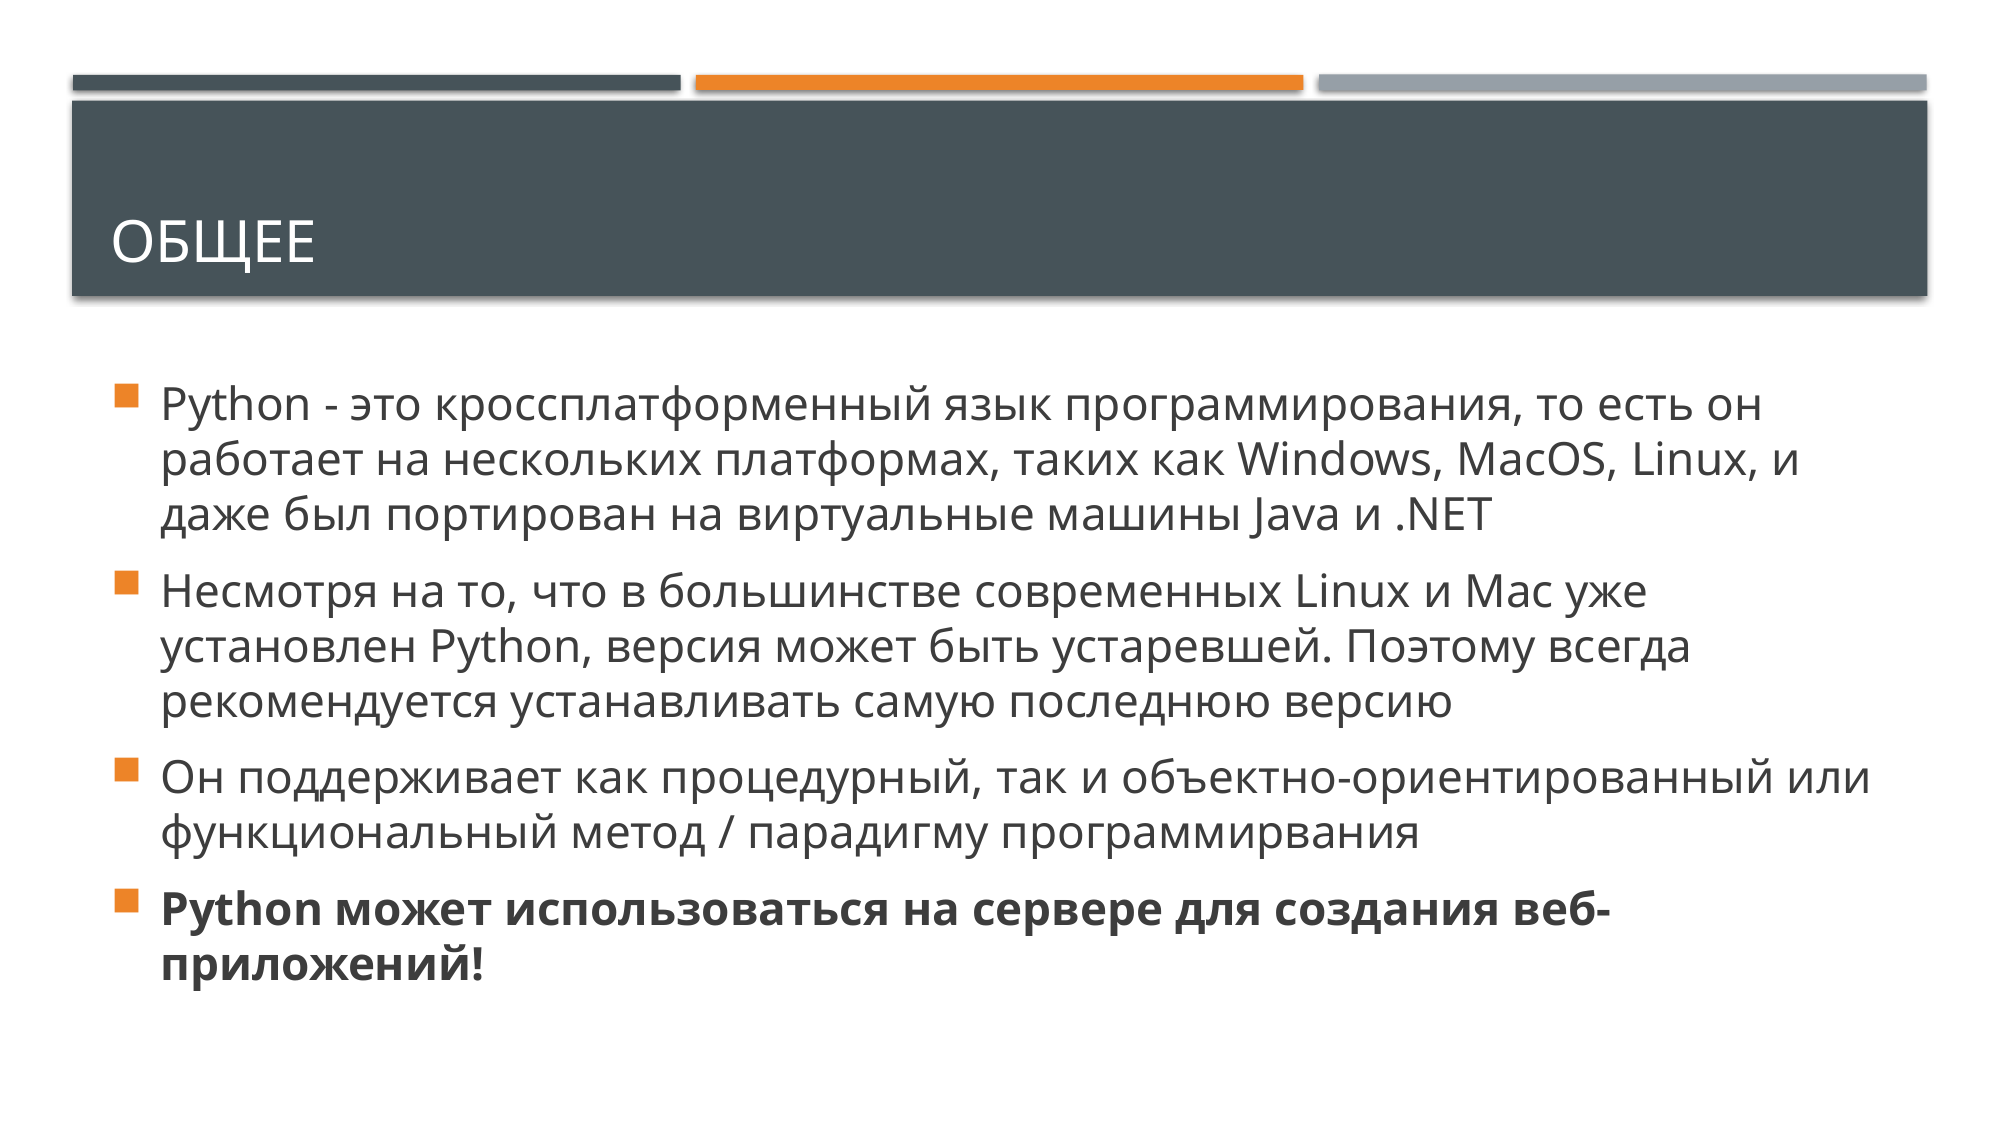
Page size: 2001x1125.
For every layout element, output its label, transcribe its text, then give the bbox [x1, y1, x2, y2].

title общее [95, 115, 1905, 282]
list Python - это кроссплатформенный язык программирования, то есть он работает на нескольких платформах, таких как Windows, MacOS, Linux, и даже был портирован на виртуальные машины Java и .NET Несмотря на то, что в большинстве современных Linux и Mac уже установлен Python, версия может быть устаревшей. Поэтому всегда рекомендуется устанавливать самую последнюю версию Он поддерживает как процедурный, так и объектно-ориентированный или функциональный метод / парадигму программирвания Python может использоваться на сервере для создания веб-приложений! [95, 329, 1905, 1035]
